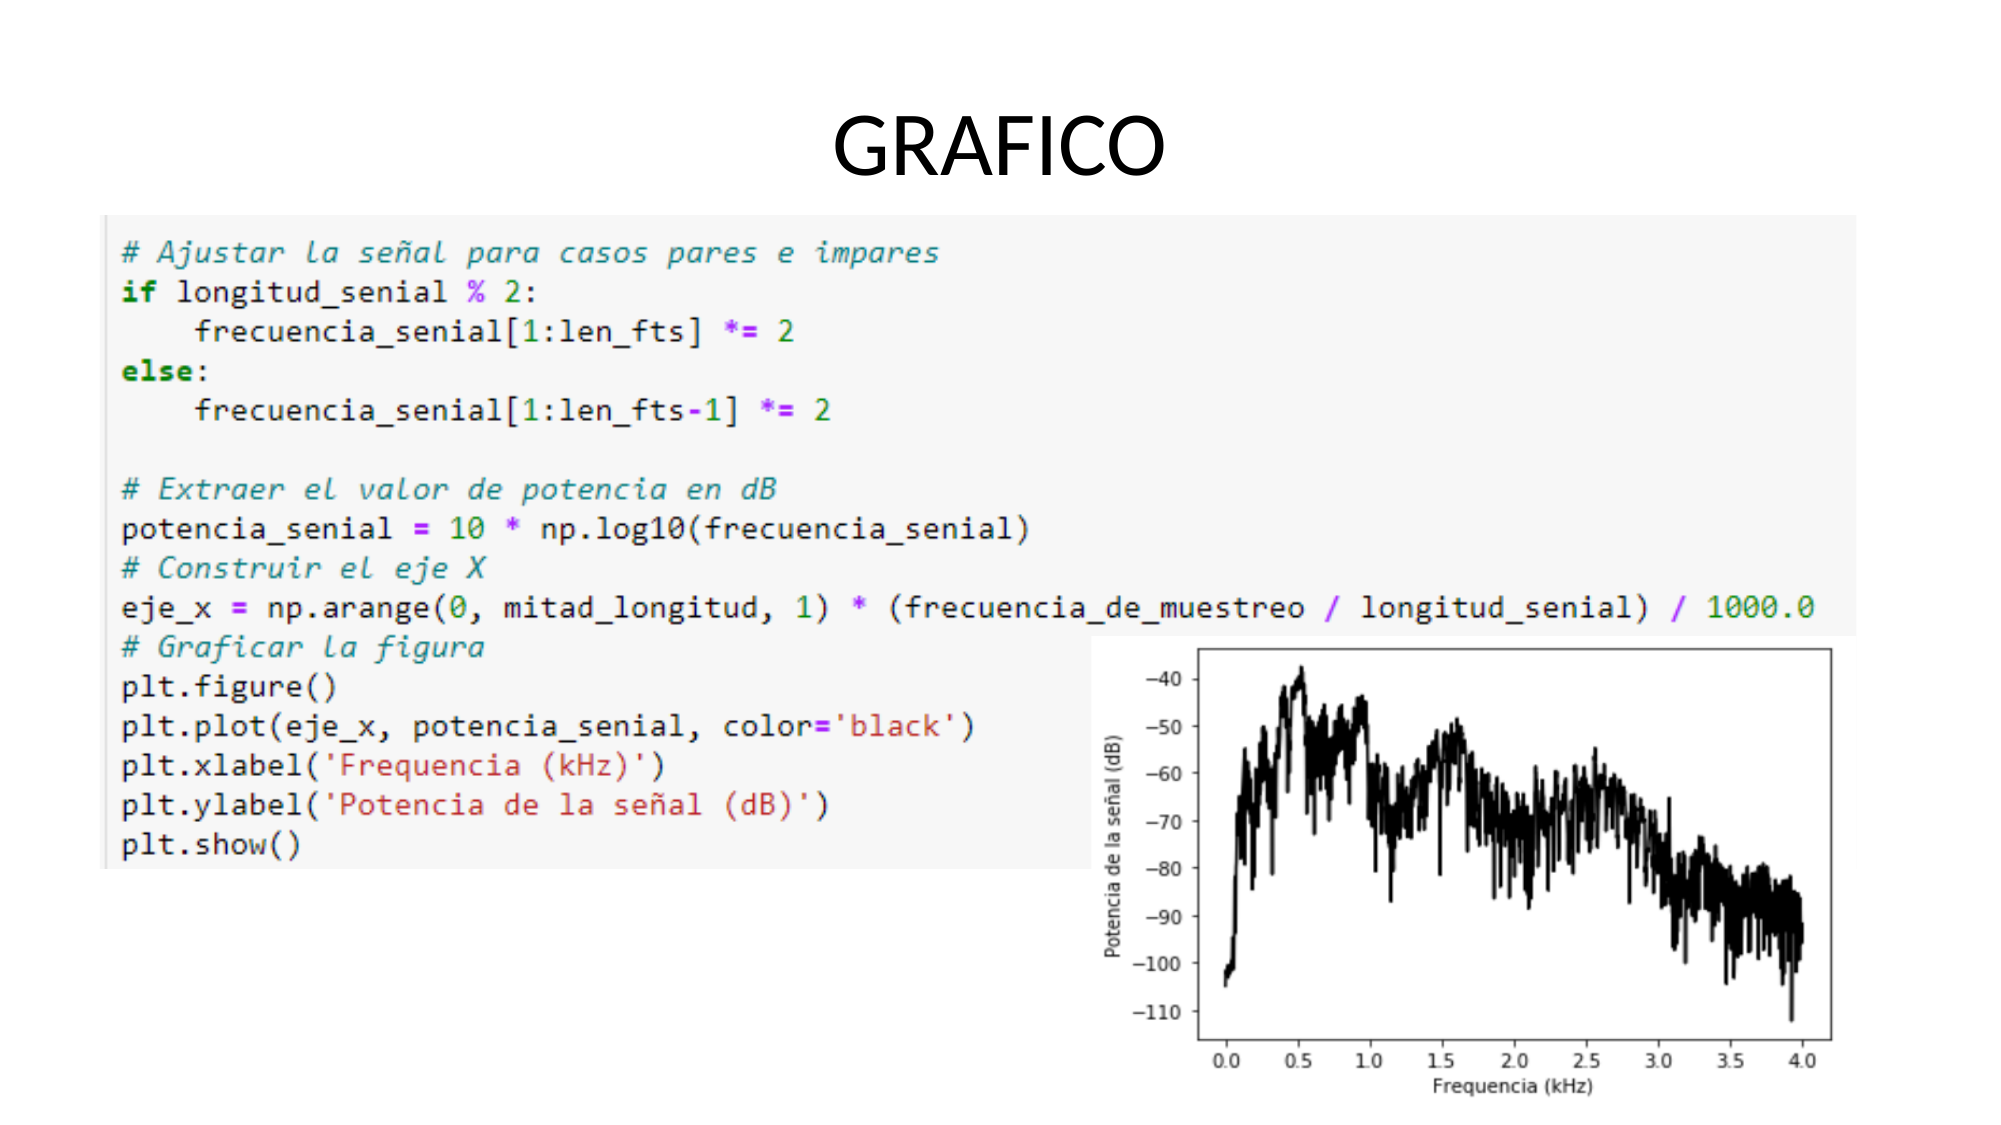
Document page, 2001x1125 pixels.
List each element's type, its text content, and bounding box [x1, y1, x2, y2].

picture [99, 214, 1857, 1102]
title GRAFICO [99, 45, 1900, 233]
